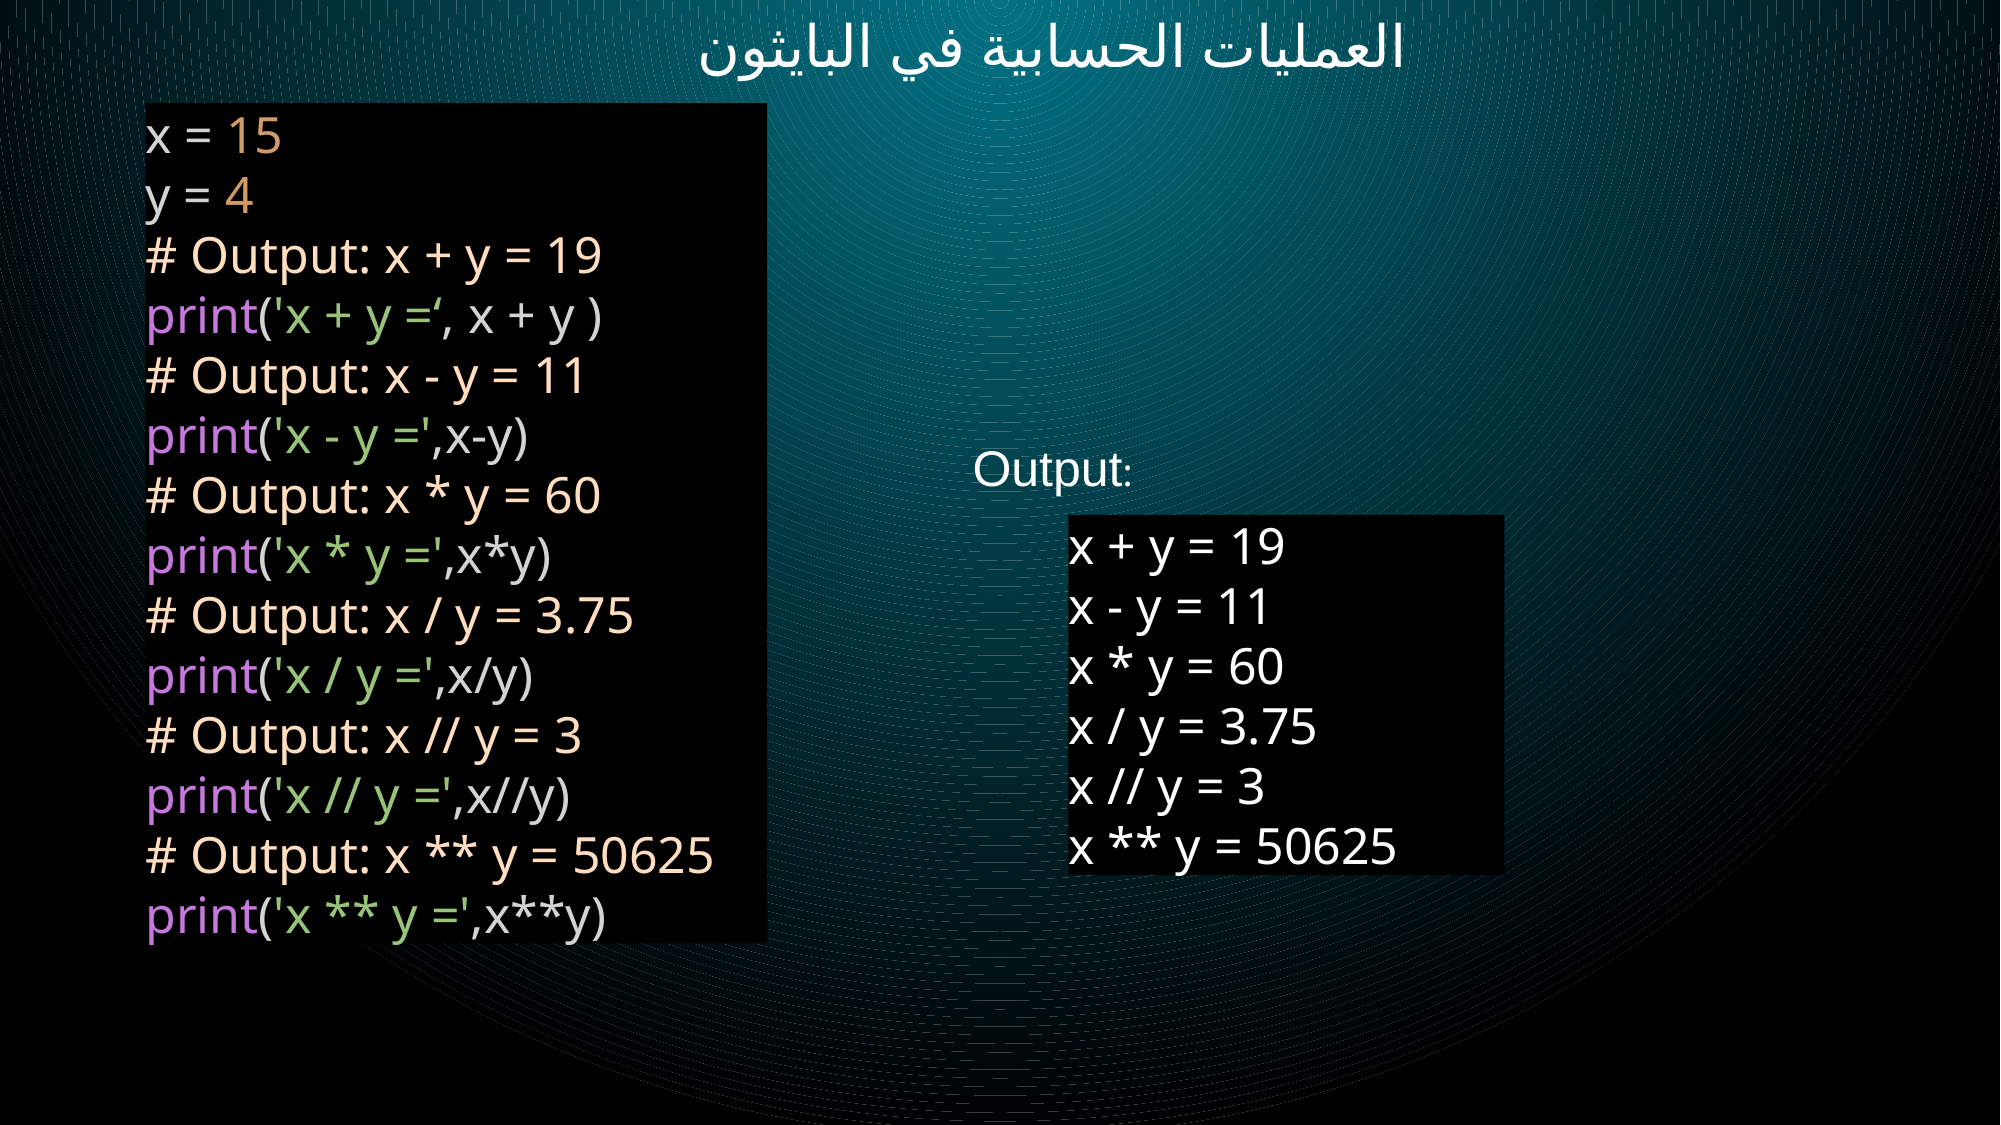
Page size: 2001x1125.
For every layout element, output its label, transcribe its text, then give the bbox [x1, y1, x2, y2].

text_box x + y = 19 x - y = 11 x * y = 60 x / y = 3.75 x // y = 3 x ** y = 50625 [1068, 514, 1505, 875]
text_box العمليات الحسابية في البايثون [683, 1, 1422, 87]
text_box Output: [957, 428, 1148, 504]
text_box x = 15 y = 4 # Output: x + y = 19 print('x + y =‘, x + y ) # Output: x - y = 11 print('x - y =',x-y) # Output: x * y = 60 print('x * y =',x*y) # Output: x / y = 3.75 print('x / y =',x/y) # Output: x // y = 3 print('x // y =',x//y) # Output: x ** y = 50625 print('x ** y =',x**y) [145, 103, 768, 944]
